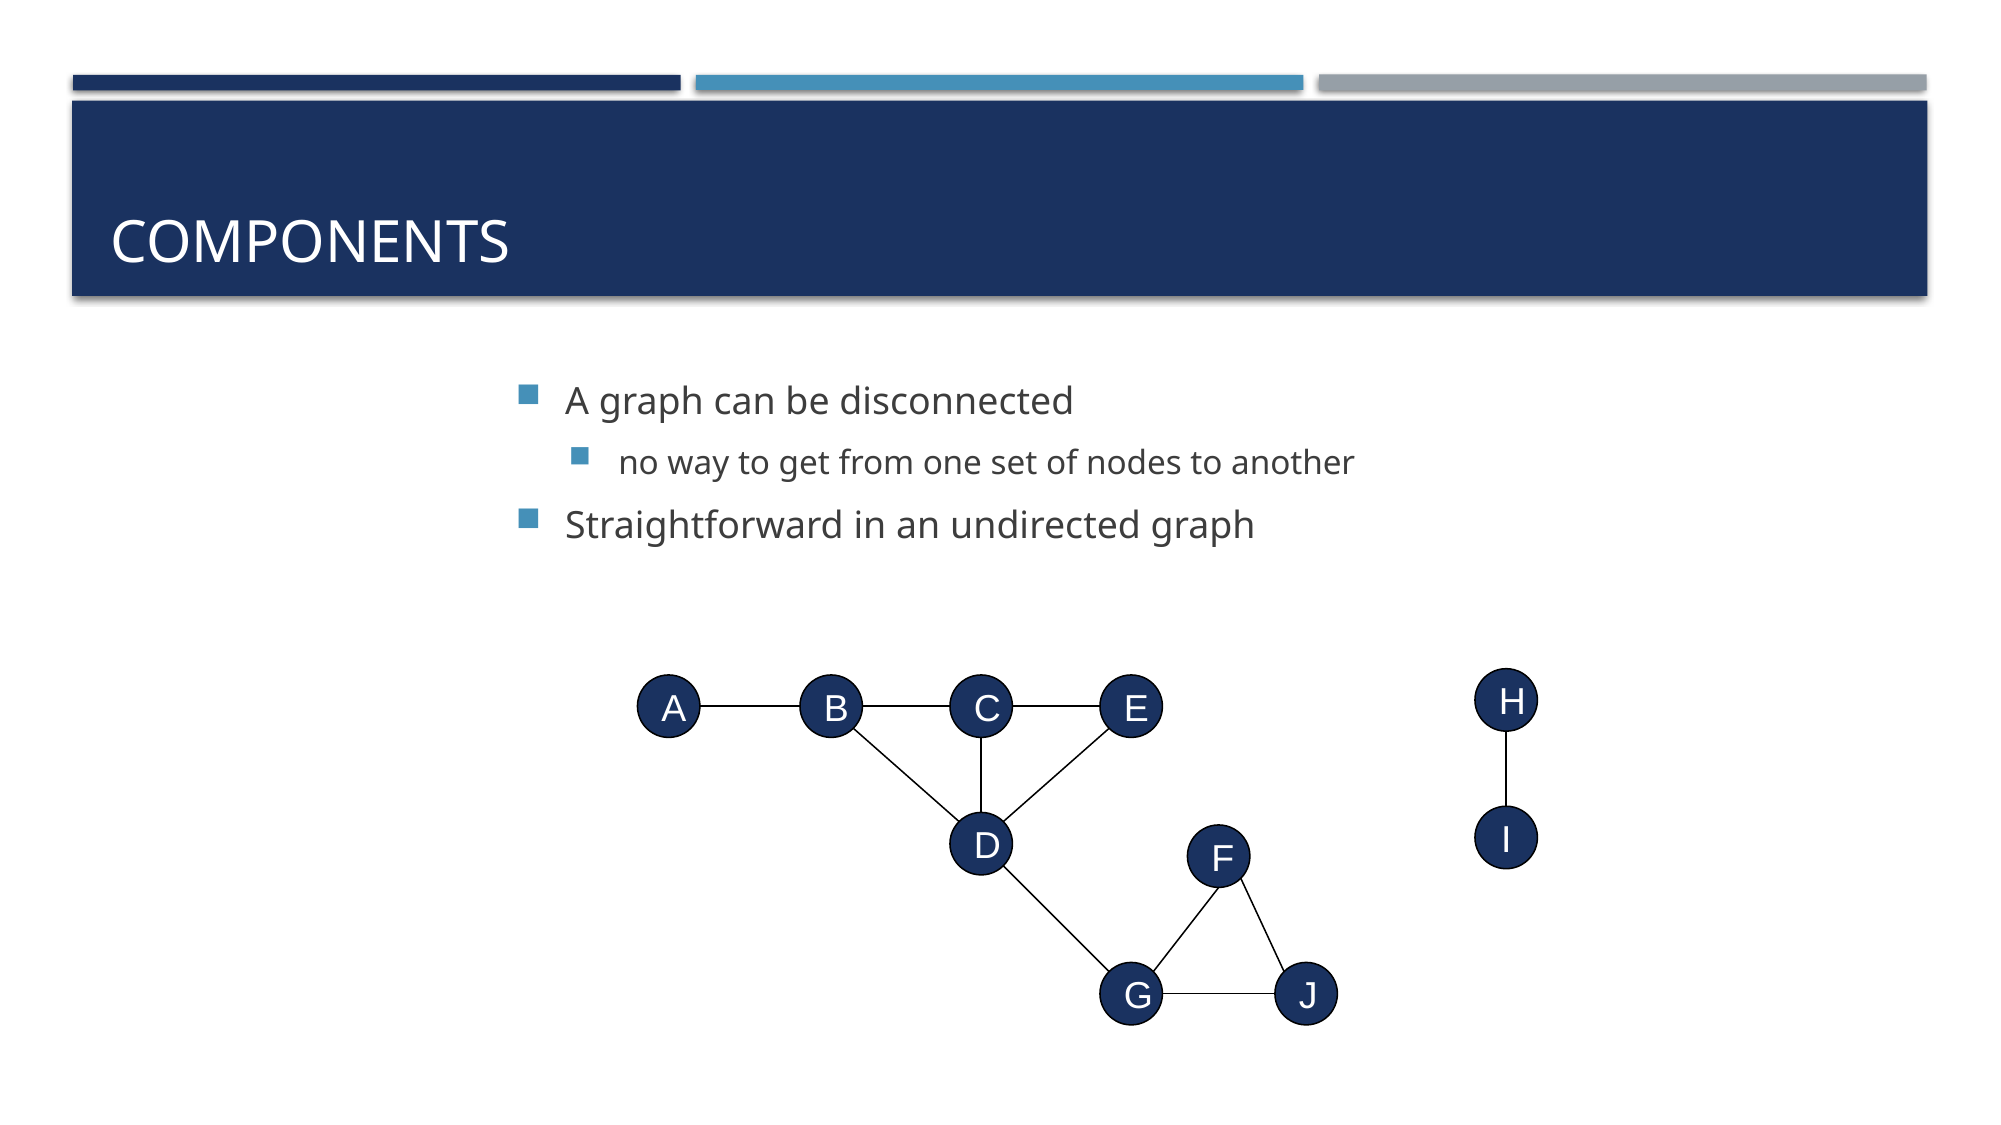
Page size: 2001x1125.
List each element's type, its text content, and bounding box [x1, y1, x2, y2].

list A graph can be disconnected no way to get from one set of nodes to another Straightforward in an undirected graph [500, 312, 1650, 675]
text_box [636, 668, 1538, 1026]
title Components [95, 115, 1905, 282]
